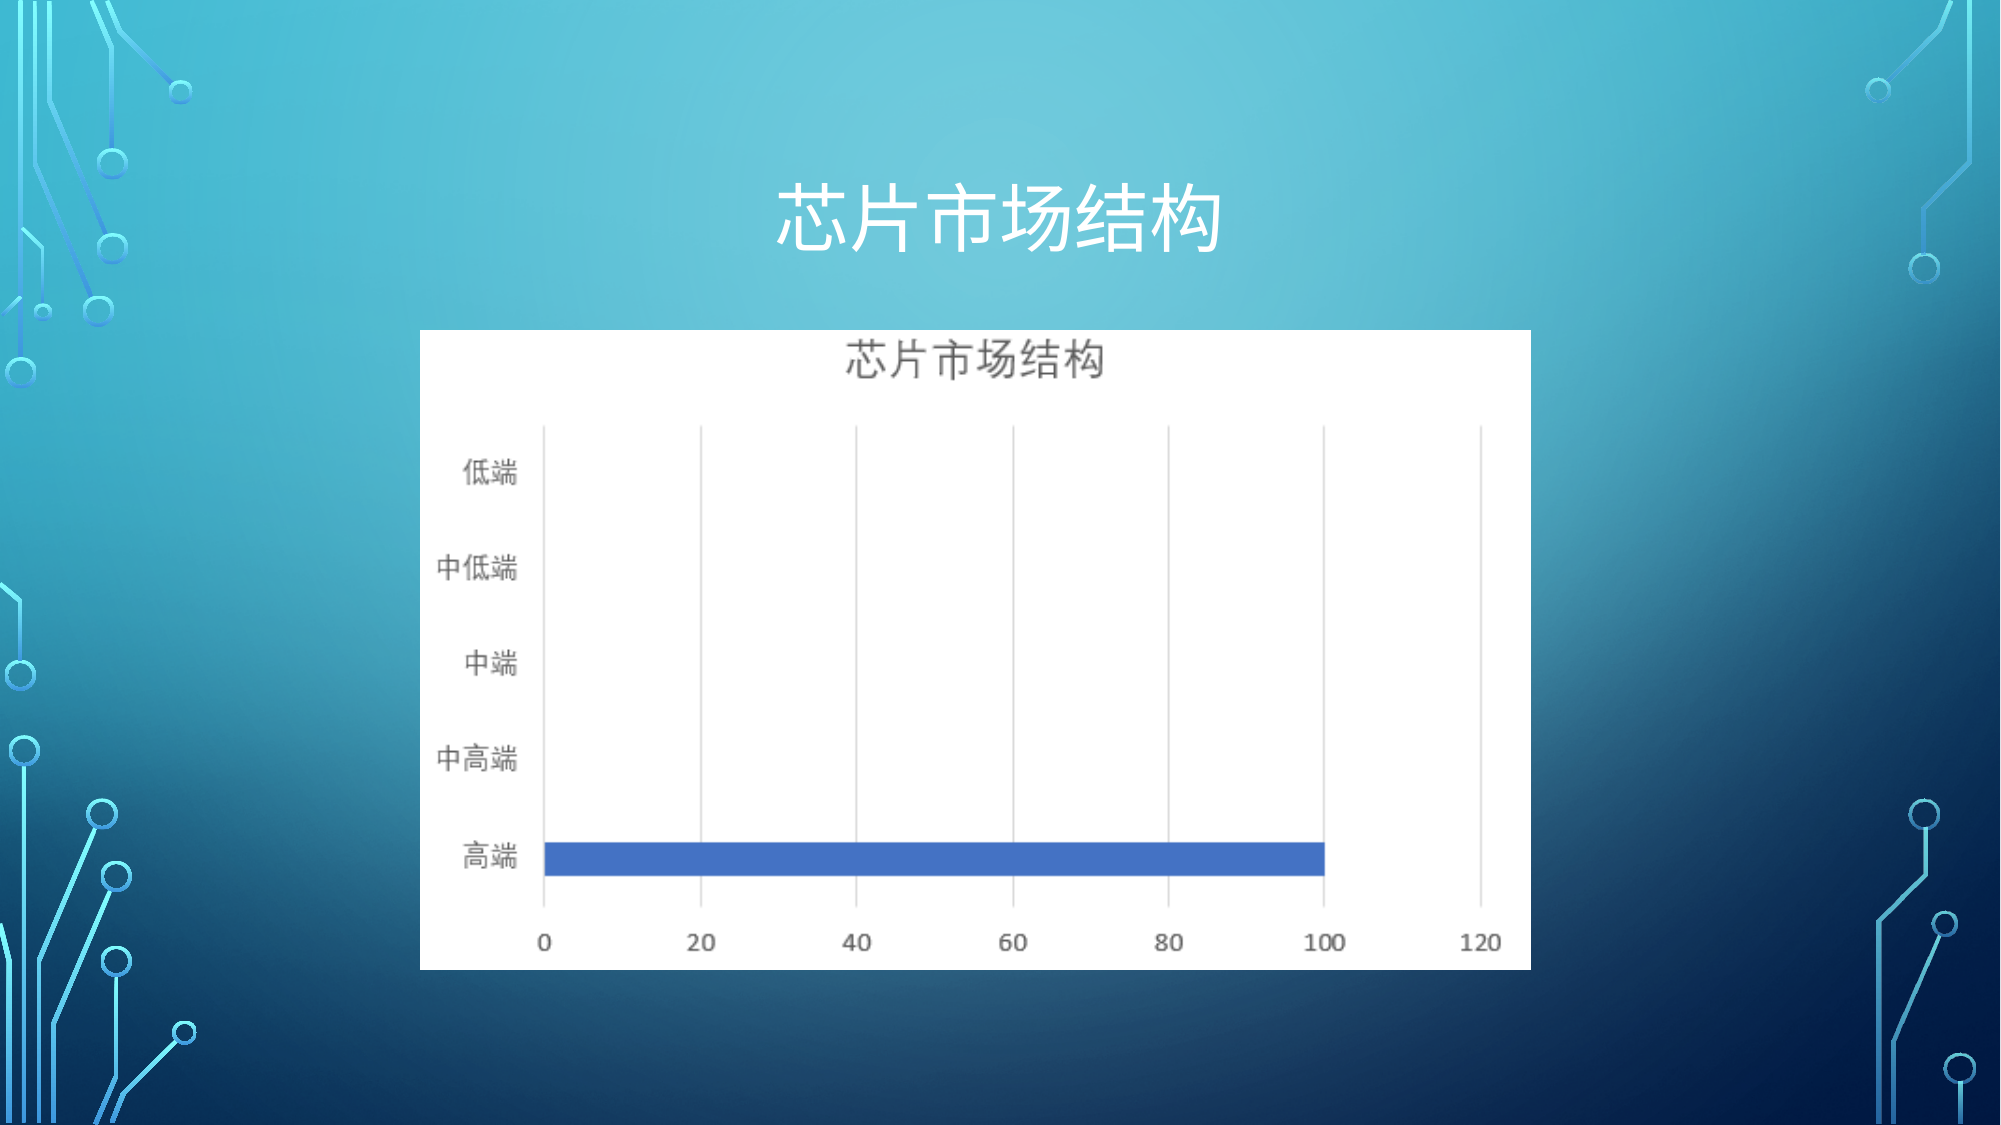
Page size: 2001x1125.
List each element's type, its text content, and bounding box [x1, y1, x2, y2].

picture [420, 330, 1531, 970]
title 芯片市场结构 [187, 101, 1813, 344]
